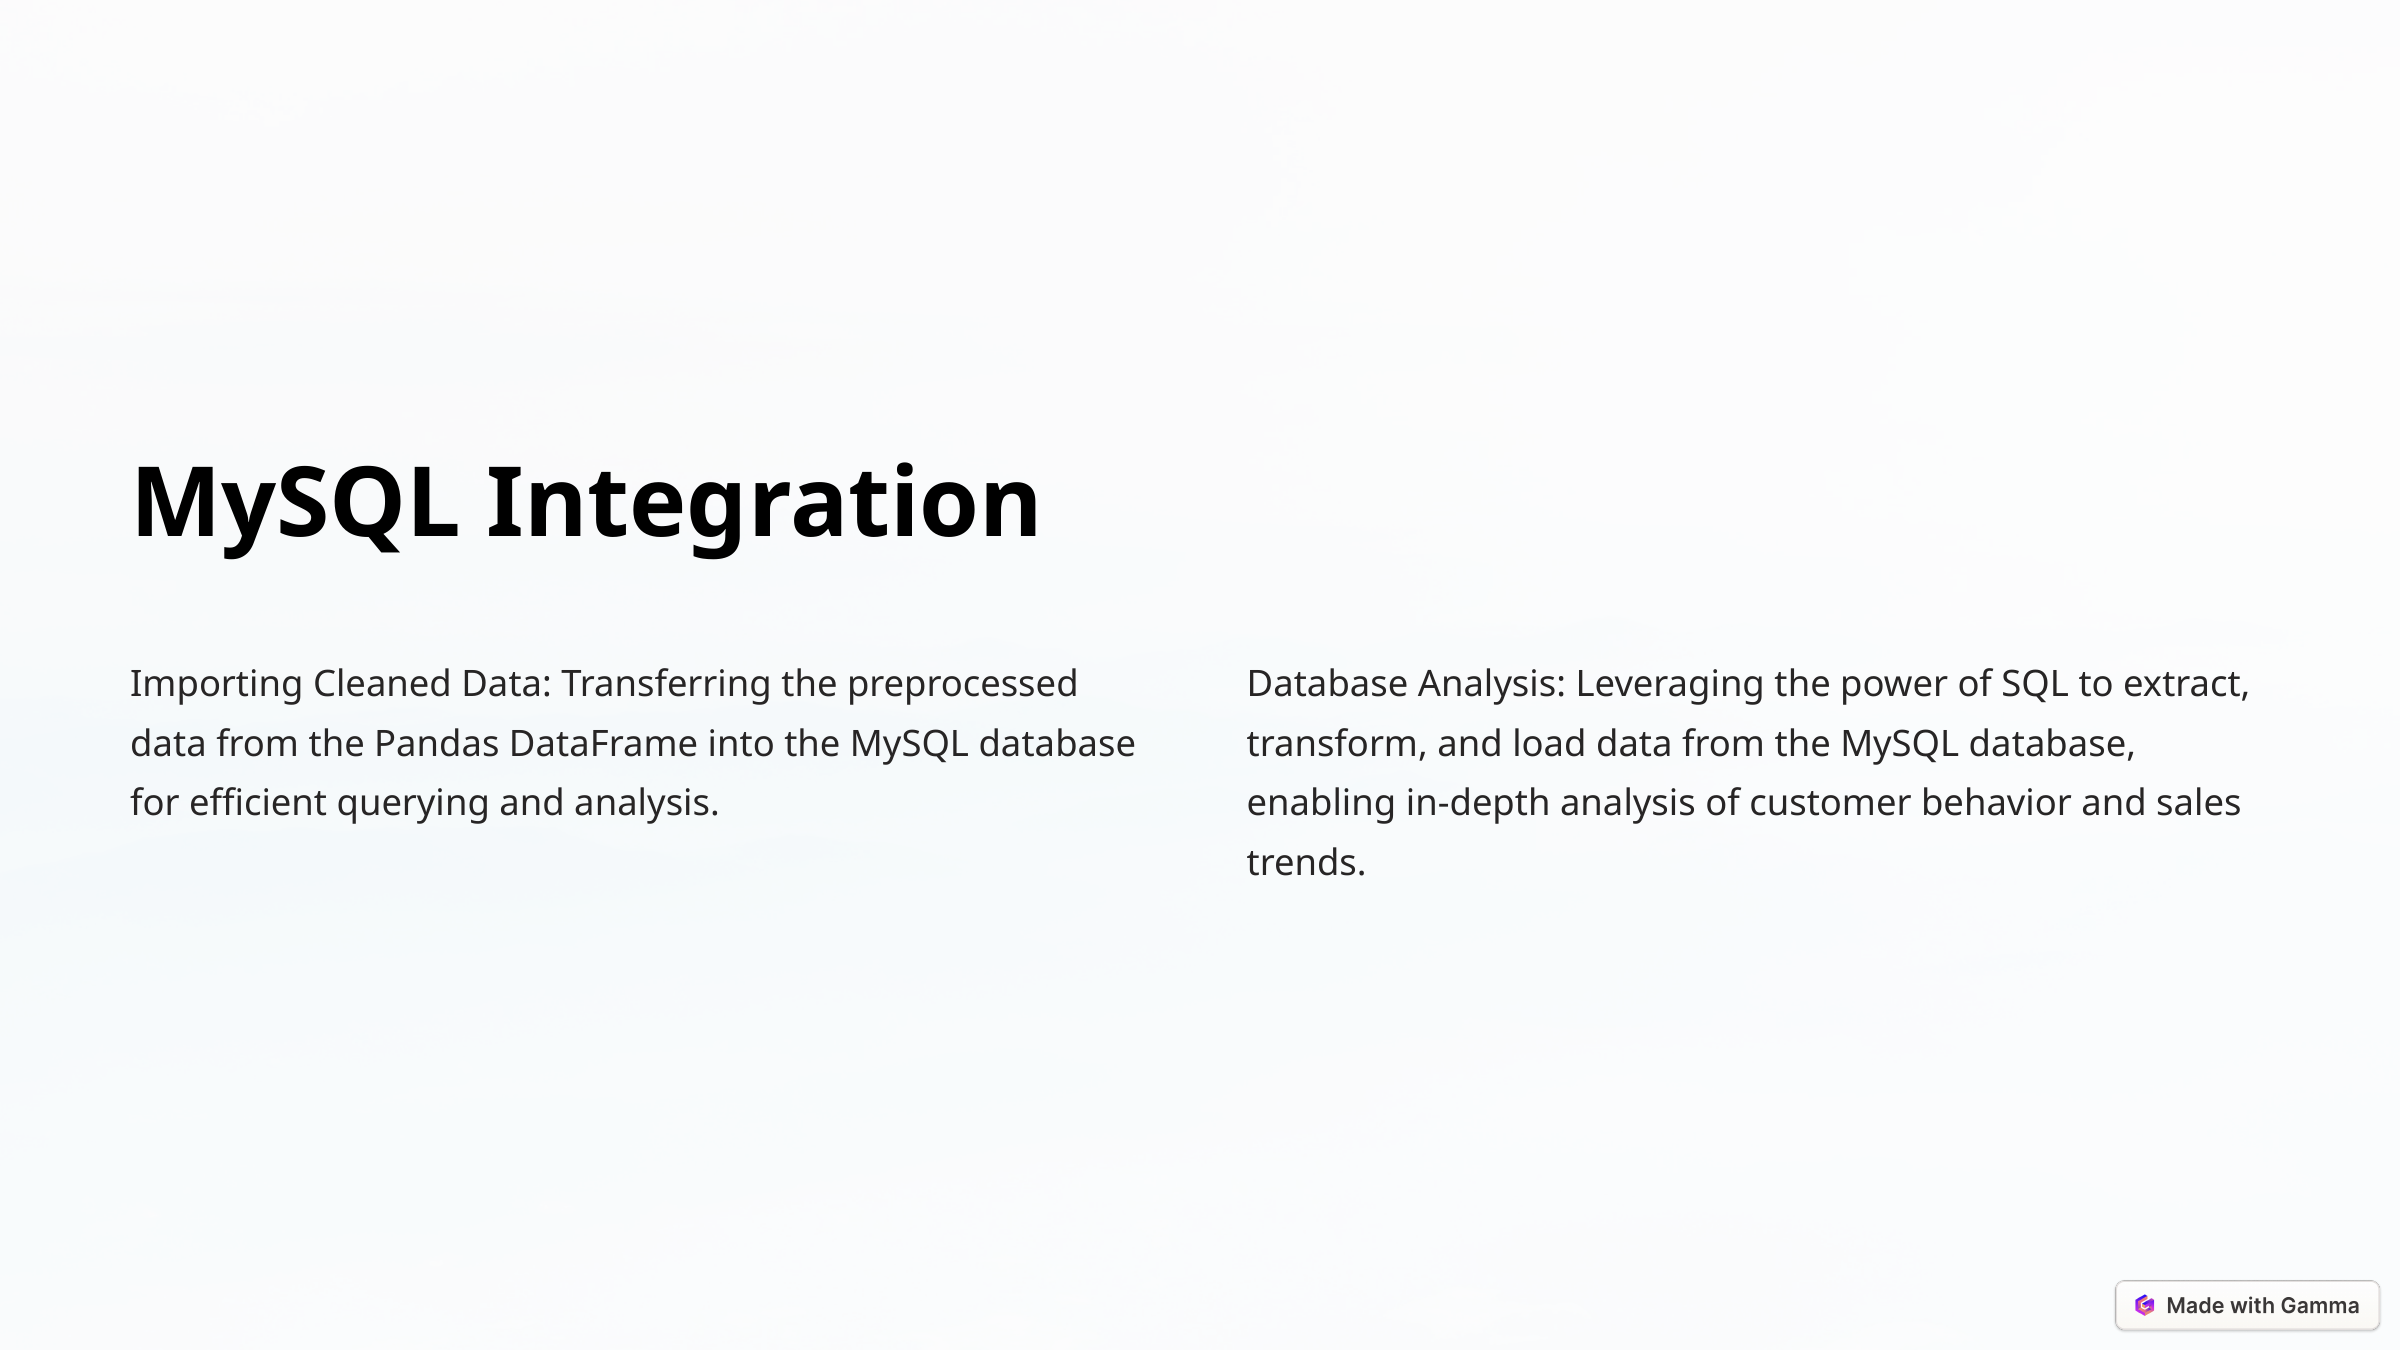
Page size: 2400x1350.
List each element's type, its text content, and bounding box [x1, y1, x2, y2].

picture [2106, 1271, 2389, 1339]
text_box Importing Cleaned Data: Transferring the preprocessed data from the Pandas DataFrame into the MySQL database for efficient querying and analysis. [130, 644, 1155, 824]
text_box Database Analysis: Leveraging the power of SQL to extract, transform, and load data from the MySQL database, enabling in-depth analysis of customer behavior and sales trends. [1246, 644, 2271, 883]
text_box MySQL Integration [130, 433, 1107, 556]
